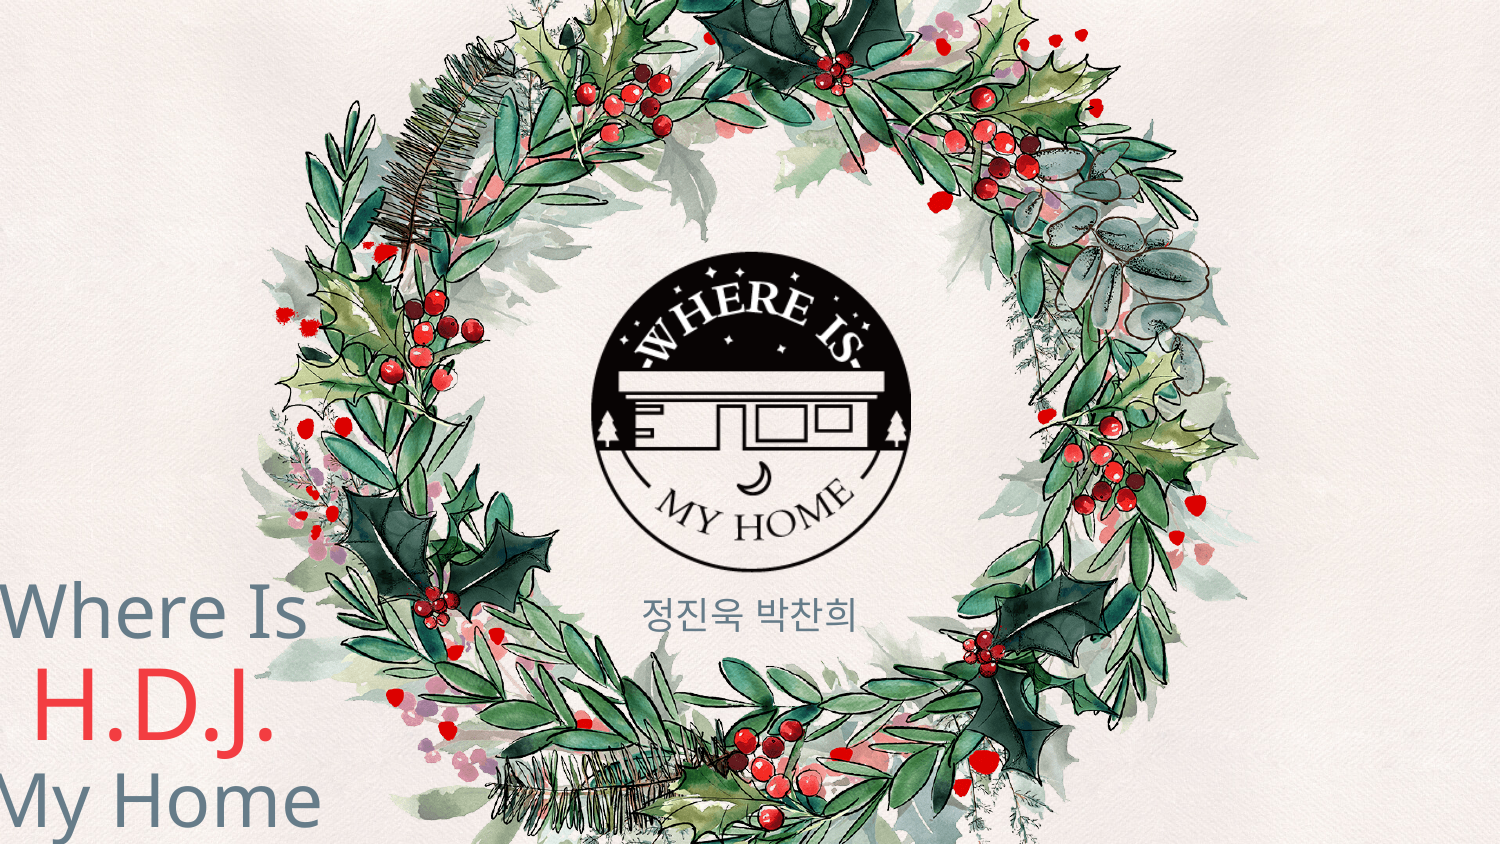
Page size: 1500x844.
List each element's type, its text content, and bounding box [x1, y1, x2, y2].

title Where Is H.D.J. My Home [0, 596, 423, 820]
picture [0, 0, 1500, 844]
text_box 정진욱 박찬희 [621, 585, 879, 659]
